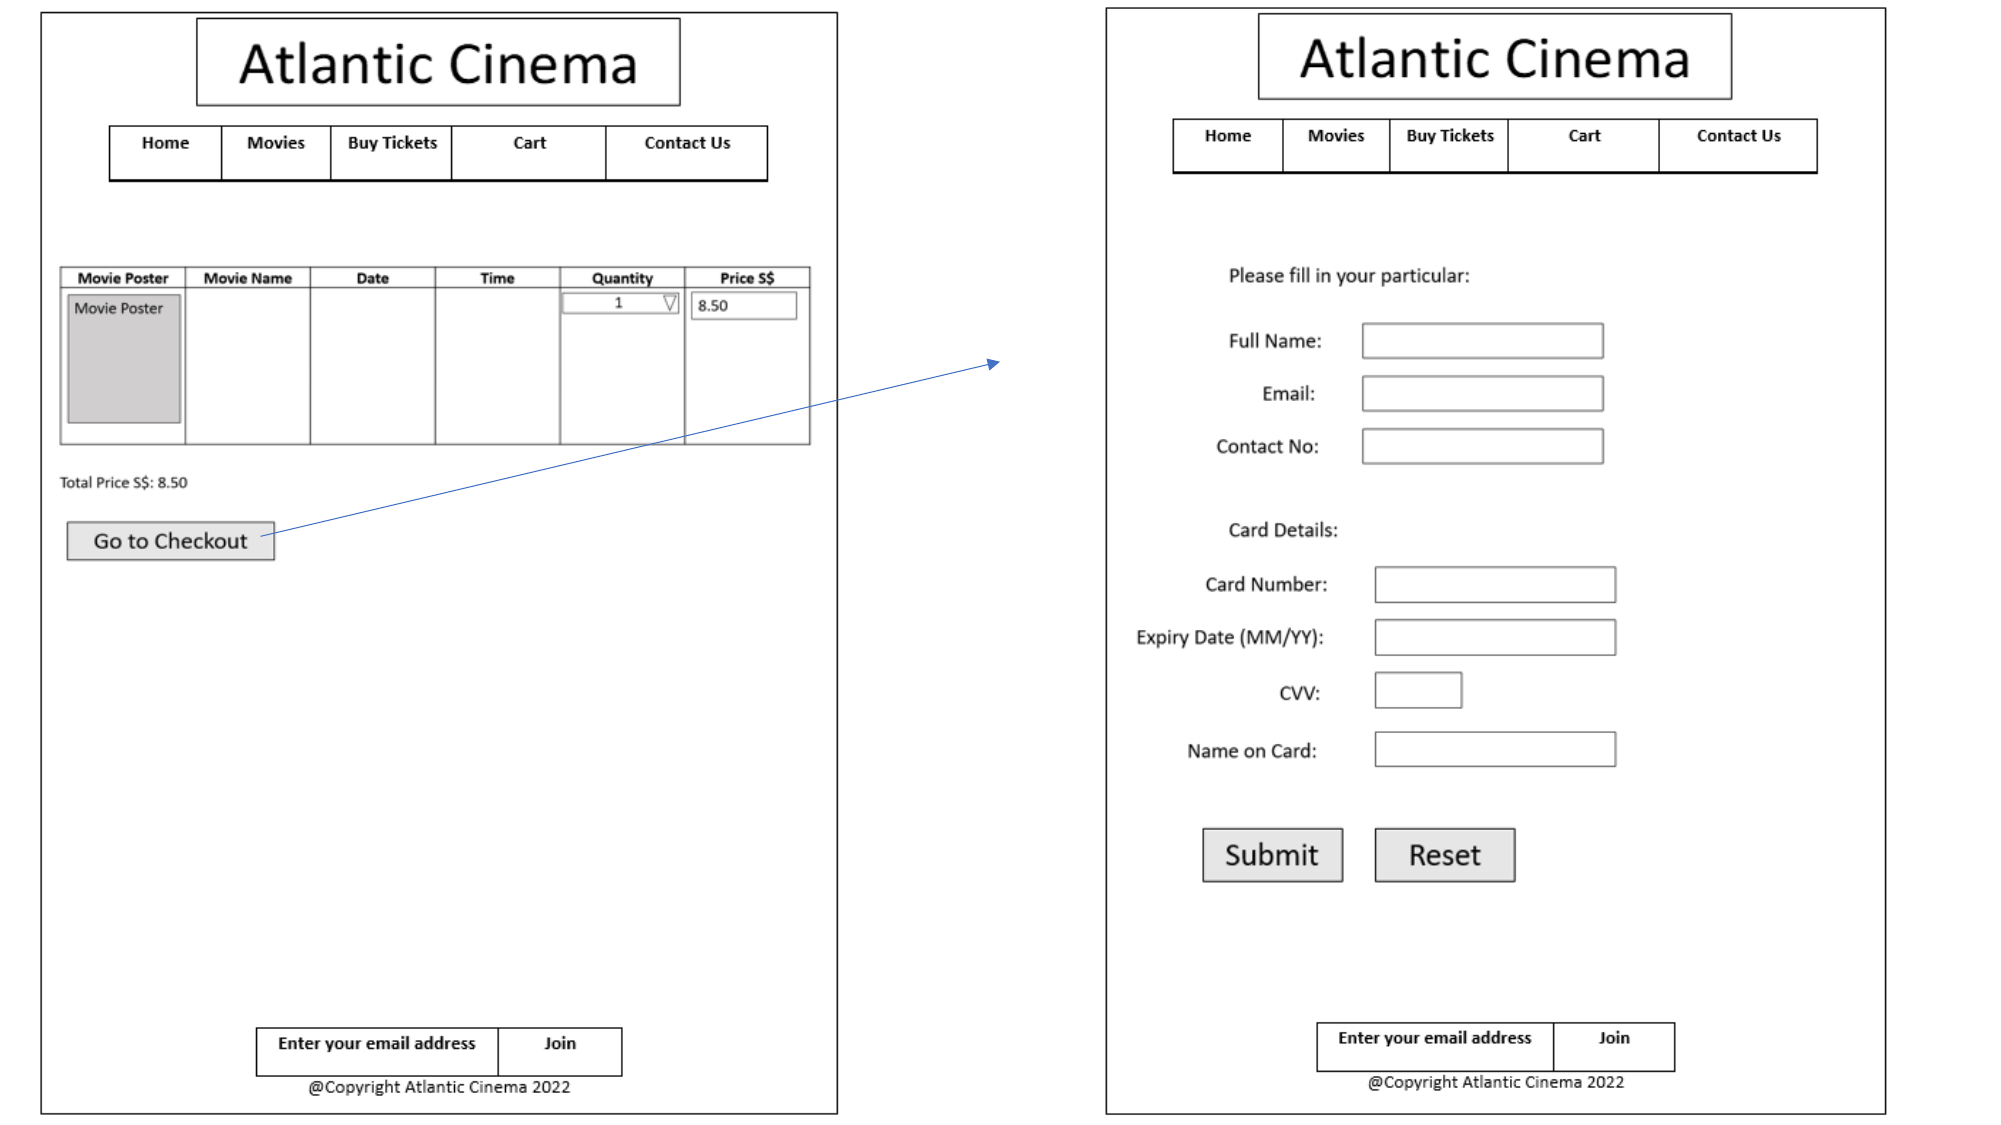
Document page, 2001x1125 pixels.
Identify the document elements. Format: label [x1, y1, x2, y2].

picture [1093, 0, 1925, 1125]
picture [29, 0, 847, 1125]
text_box [260, 361, 1000, 537]
